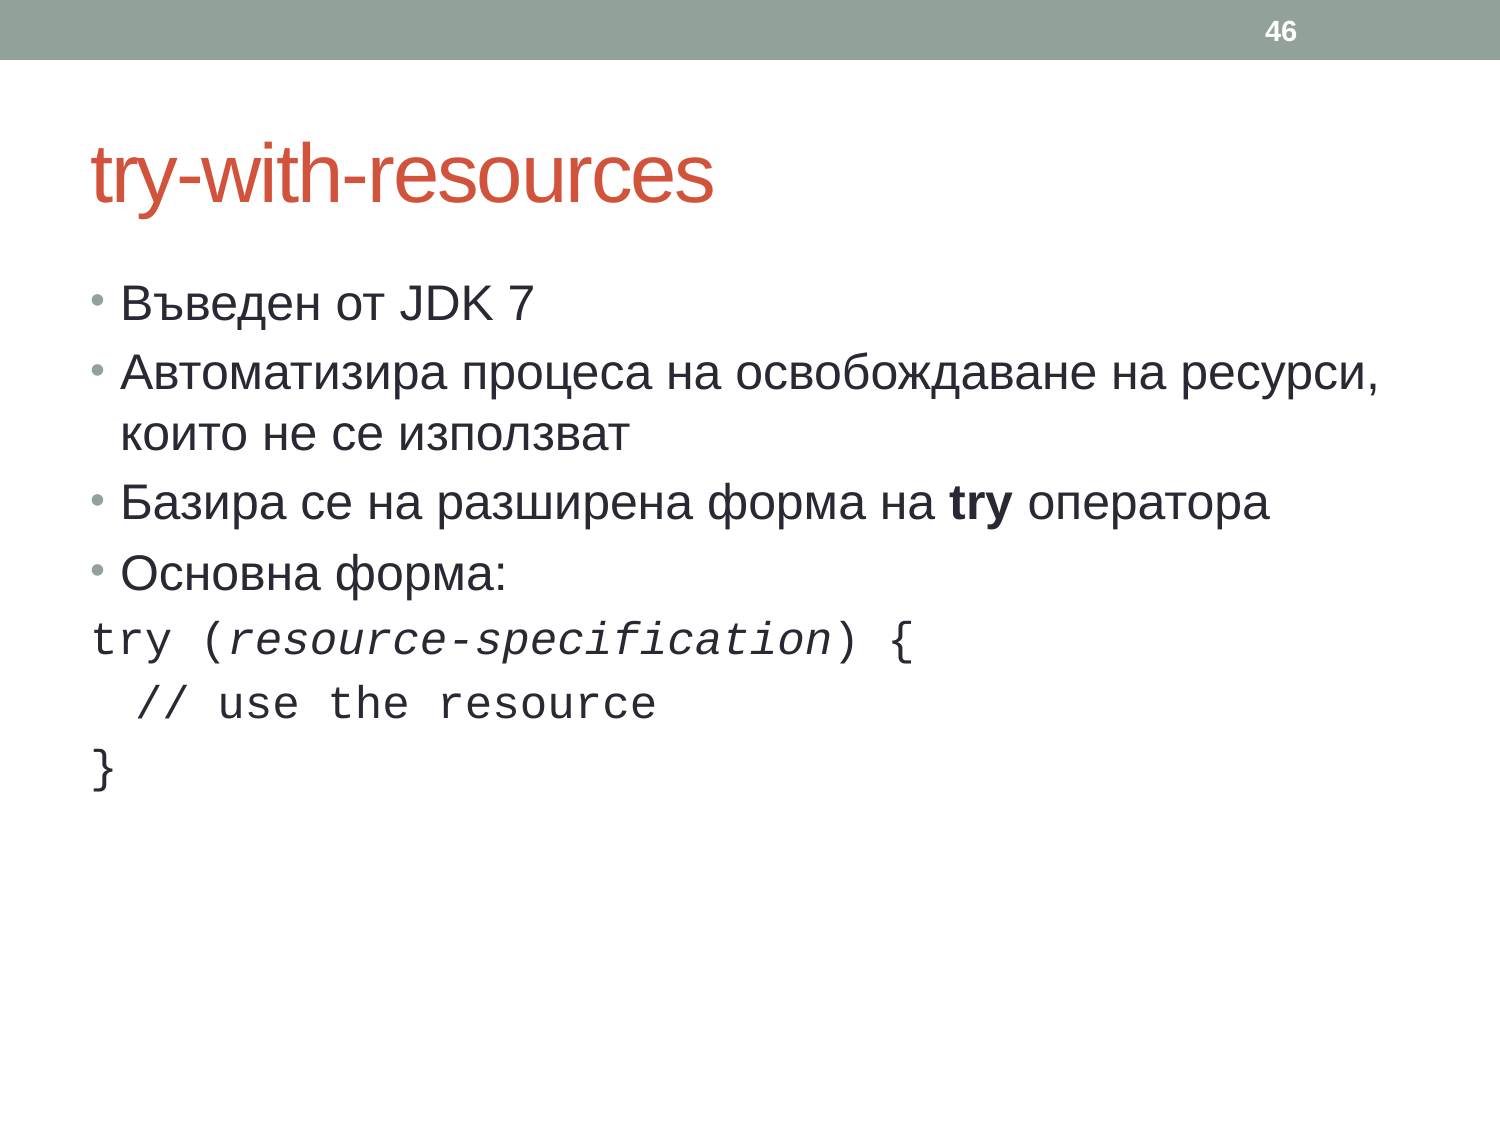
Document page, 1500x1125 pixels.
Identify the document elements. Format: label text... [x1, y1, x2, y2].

slide_number 46 [1250, 3, 1425, 57]
list Въведен от JDK 7 Автоматизира процеса на освобождаване на ресурси, които не се използват Базира се на разширена форма на try оператора Основна форма: try (resource-specification) { // use the resource } [75, 262, 1425, 1063]
title try-with-resources [75, 87, 1425, 250]
